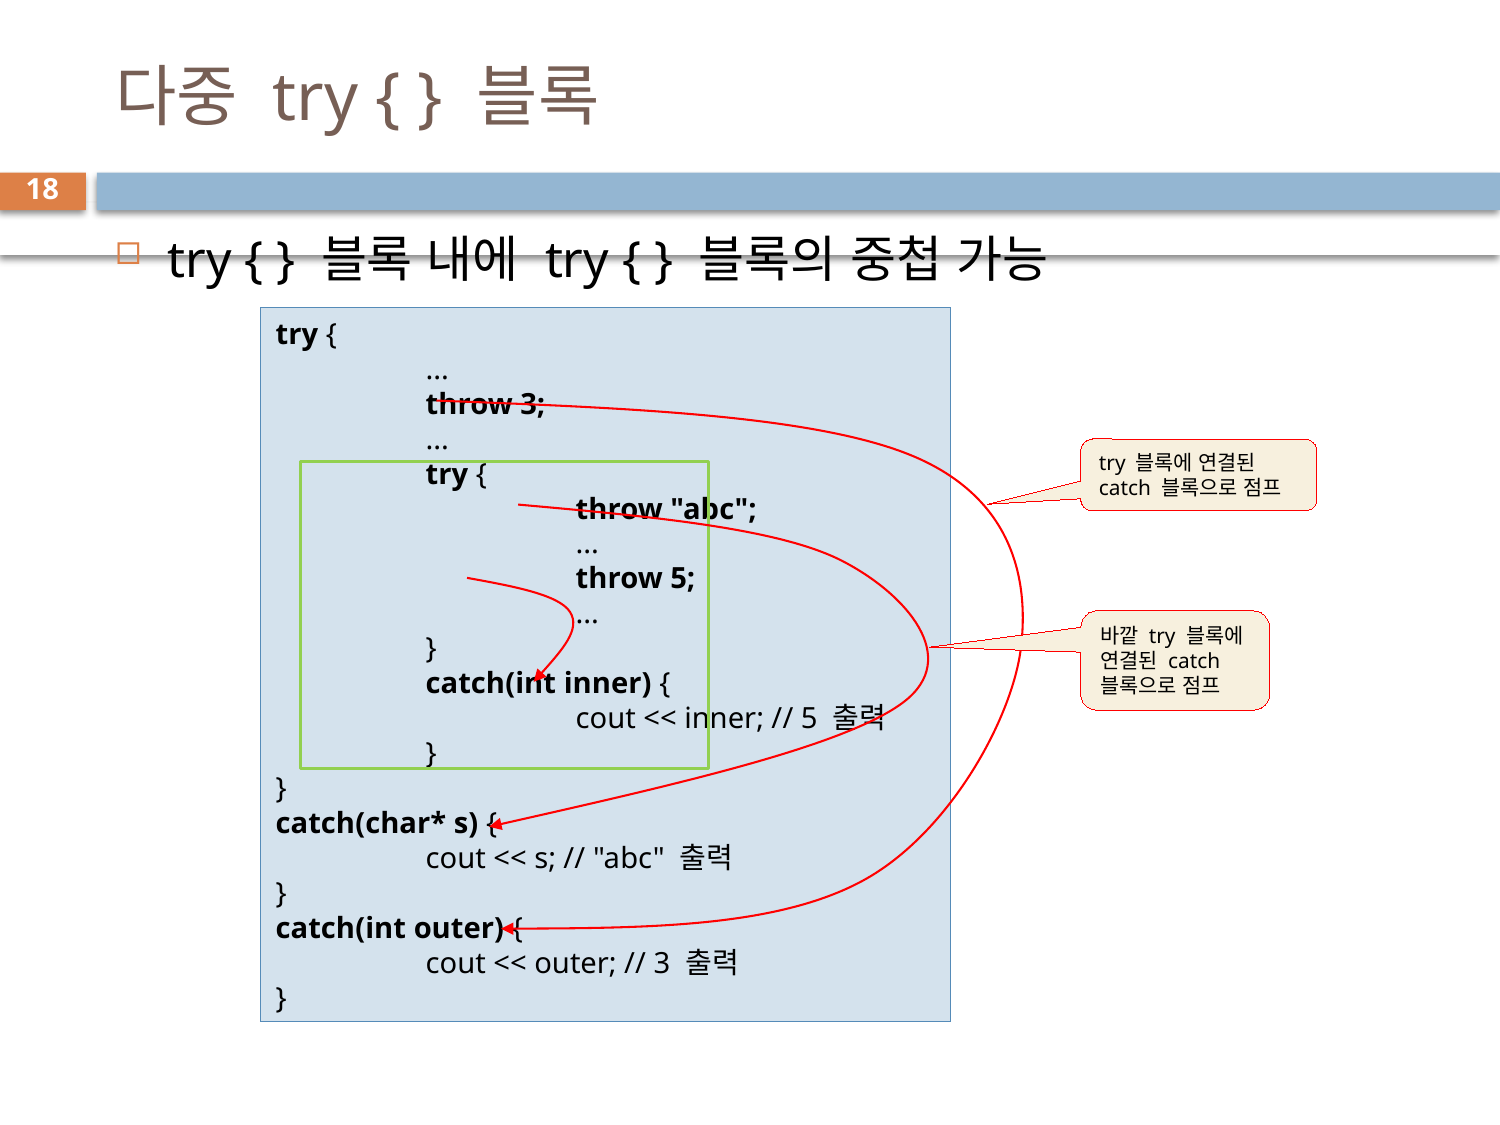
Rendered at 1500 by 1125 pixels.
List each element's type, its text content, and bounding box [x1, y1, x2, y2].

title 다중 try { } 블록 [100, 37, 1438, 149]
text_box [299, 460, 481, 770]
slide_number 18 [0, 170, 87, 211]
text_box try 블록에 연결된 catch 블록으로 점프 [987, 438, 1317, 511]
text_box [489, 503, 930, 831]
text_box try { ... throw 3; ... try { throw "abc"; ... throw 5; ... } catch(int inner) { cout << inner; // 5 출력 } } catch(char* s) { cout << s; // "abc" 출력 } catch(int outer) { cout << outer; // 3 출력 } [260, 307, 951, 1022]
text_box [466, 576, 575, 682]
list try { } 블록 내에 try { } 블록의 중첩 가능 [100, 219, 1438, 1047]
text_box 바깥 try 블록에 연결된 catch 블록으로 점프 [929, 610, 1270, 711]
text_box [436, 399, 1025, 935]
